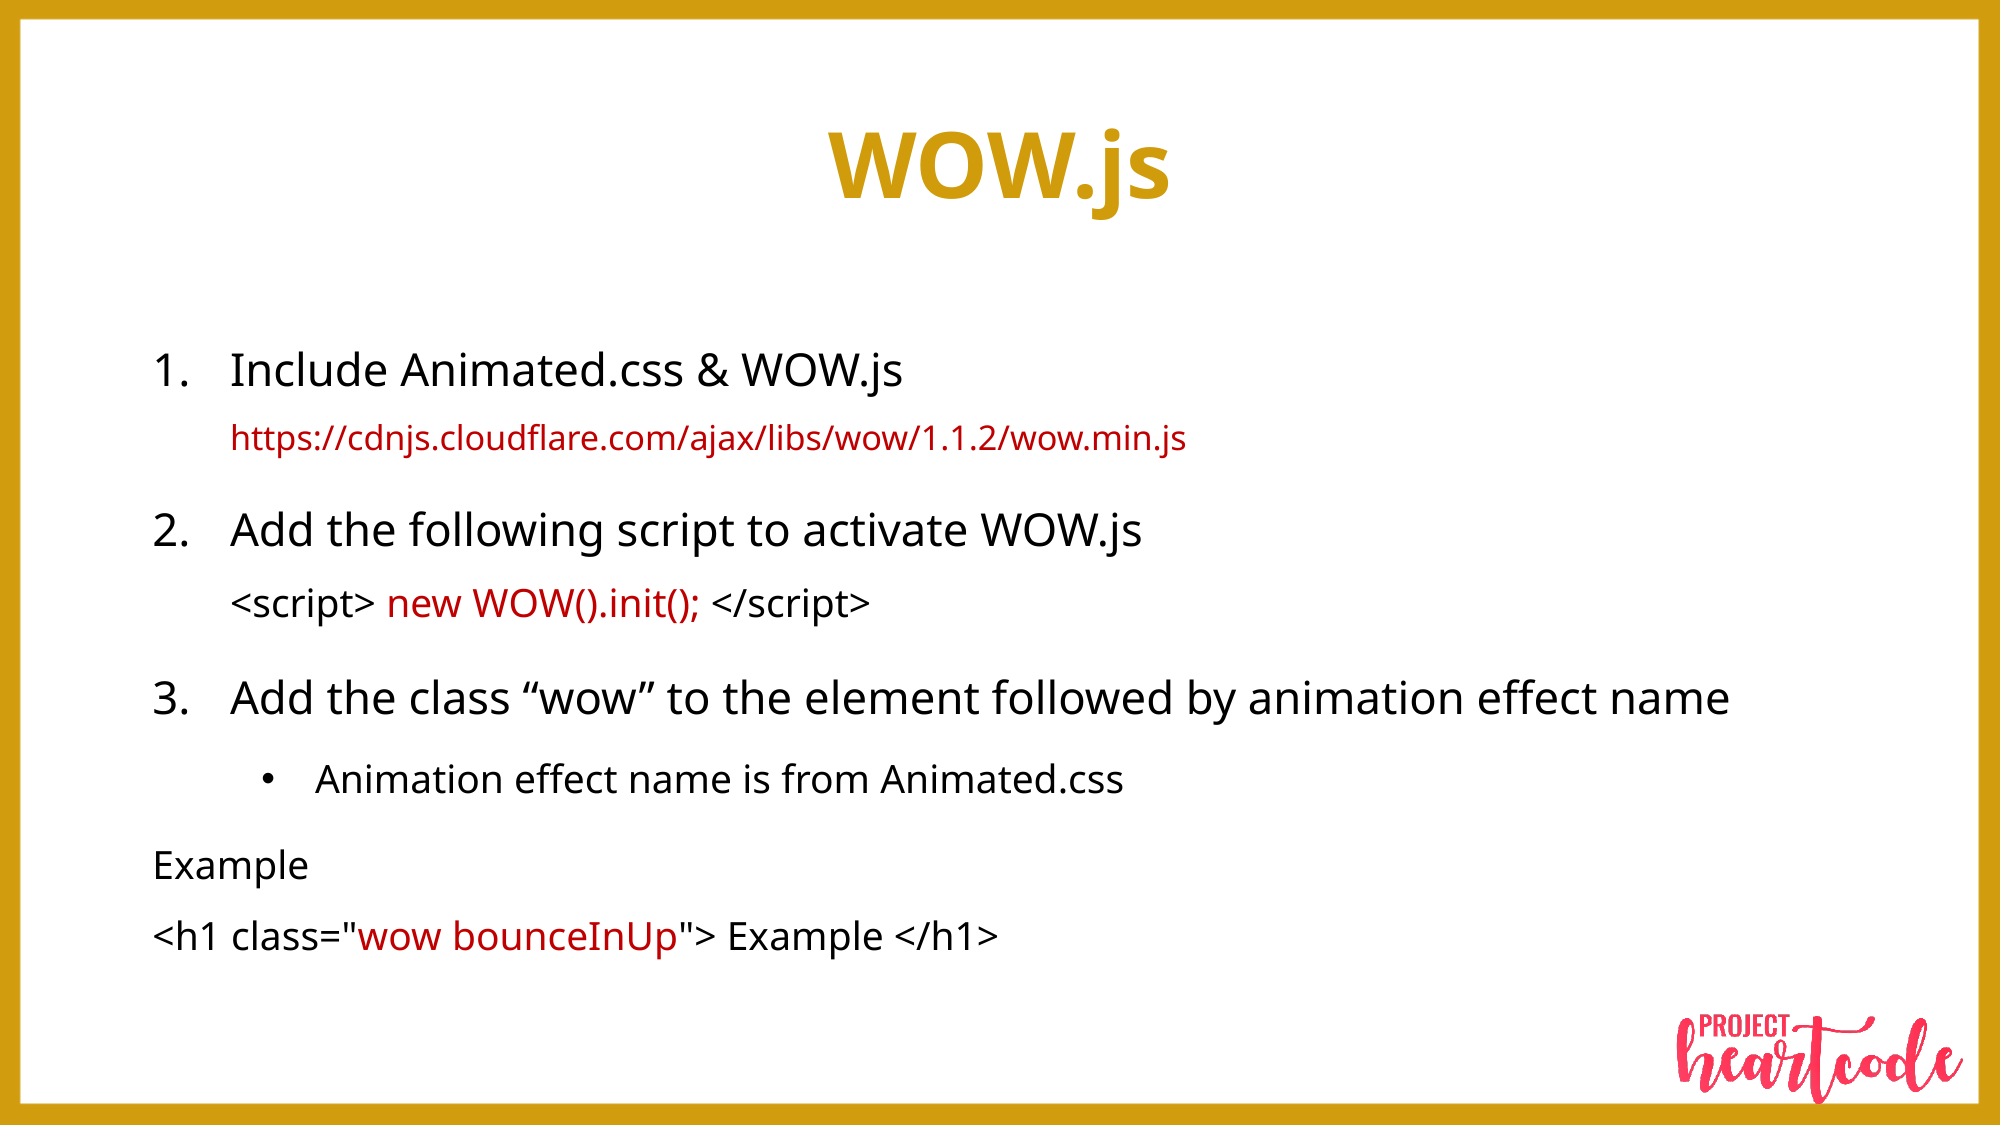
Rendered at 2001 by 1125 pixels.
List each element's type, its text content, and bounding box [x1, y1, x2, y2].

title WOW.js [137, 59, 1863, 278]
picture [0, 0, 2000, 1125]
list Include Animated.css & WOW.js https://cdnjs.cloudflare.com/ajax/libs/wow/1.1.2/wow.min.js Add the following script to activate WOW.js <script> new WOW().init(); </script> Add the class “wow” to the element followed by animation effect name Animation effect name is from Animated.css Example <h1 class="wow bounceInUp"> Example </h1> [137, 299, 1863, 973]
